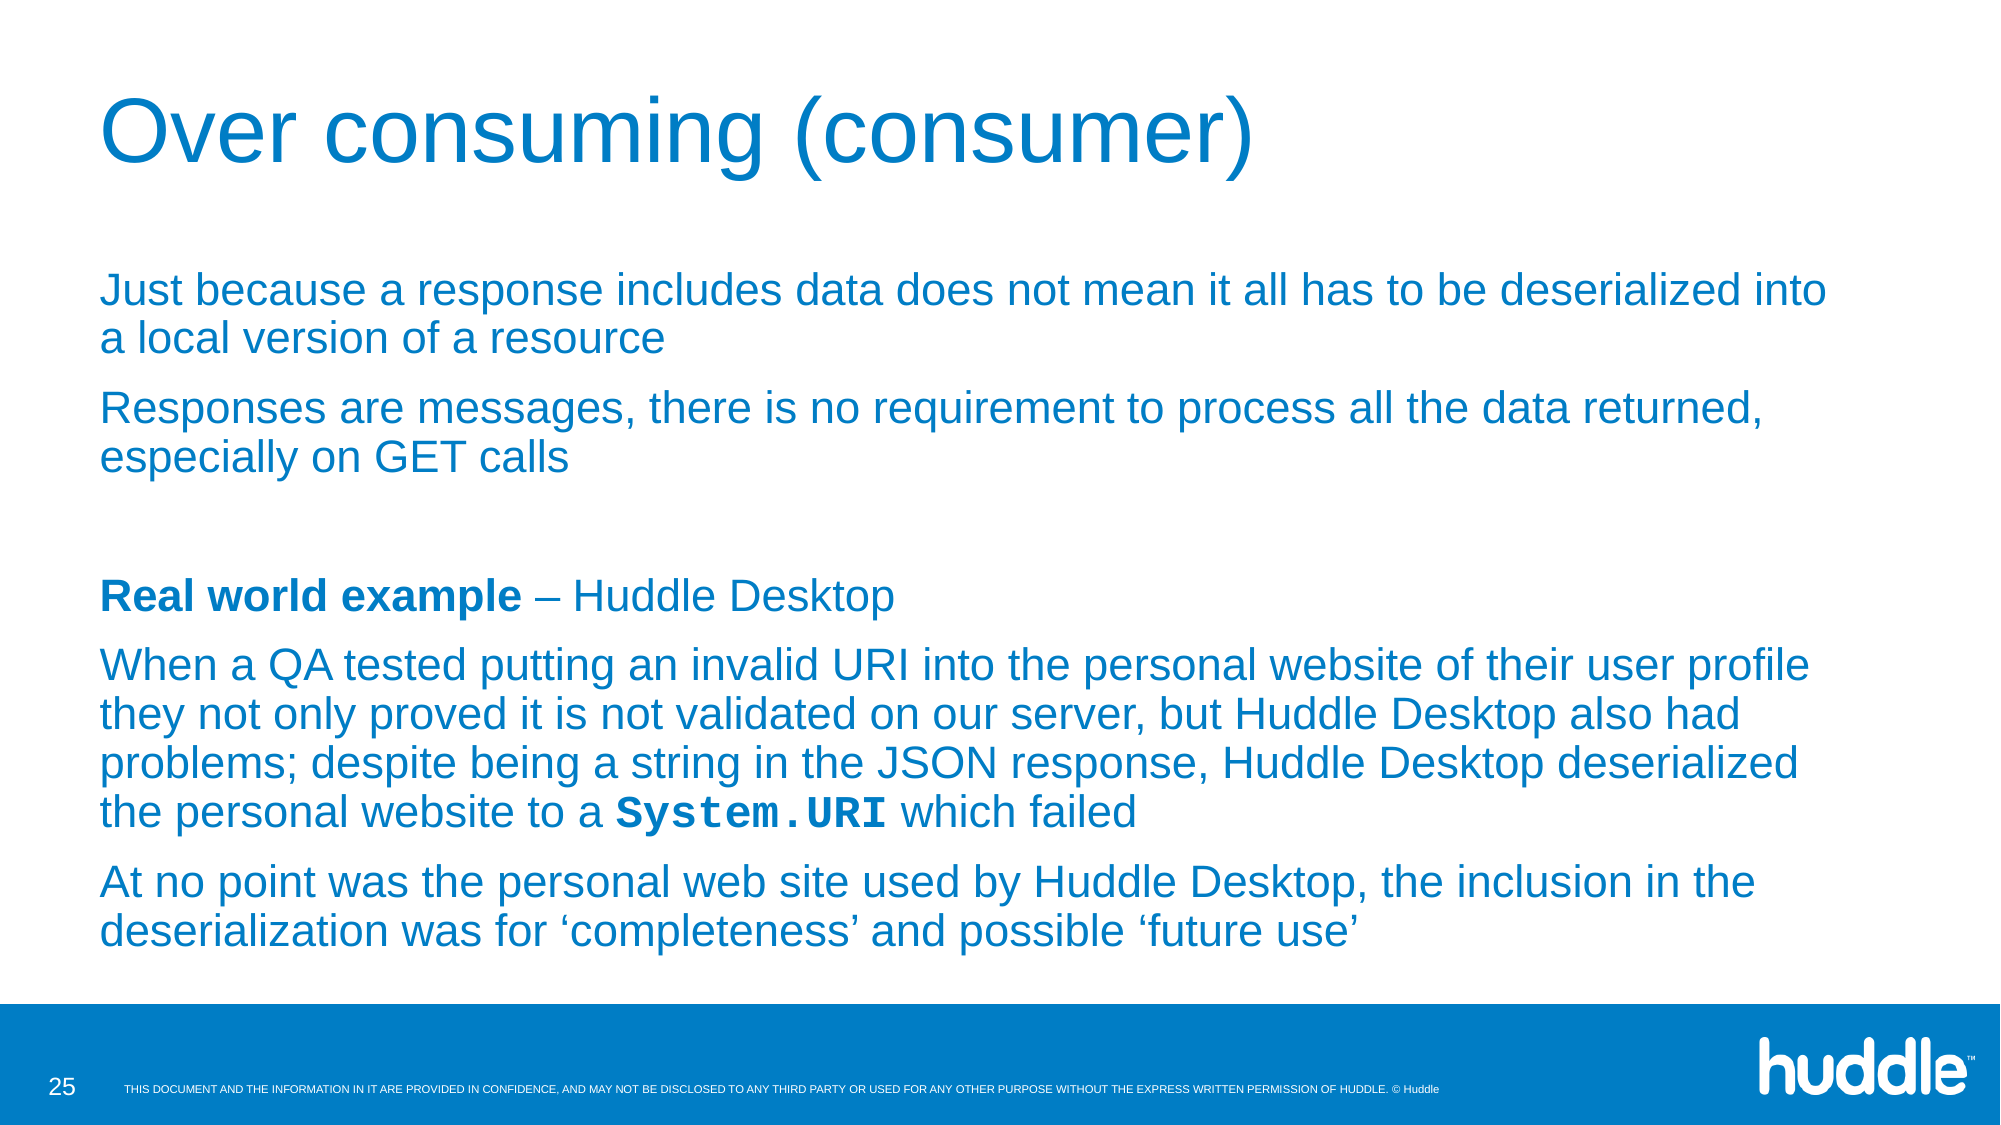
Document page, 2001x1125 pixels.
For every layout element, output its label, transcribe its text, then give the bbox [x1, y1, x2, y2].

picture [1751, 1033, 1981, 1099]
title Over consuming (consumer) [84, 59, 1863, 206]
list Just because a response includes data does not mean it all has to be deserialized into a local version of a resource Responses are messages, there is no requirement to process all the data returned, especially on GET calls Real world example – Huddle Desktop When a QA tested putting an invalid URI into the personal website of their user profile they not only proved it is not validated on our server, but Huddle Desktop also had problems; despite being a string in the JSON response, Huddle Desktop deserialized the personal website to a System.URI which failed At no point was the personal web site used by Huddle Desktop, the inclusion in the deserialization was for ‘completeness’ and possible ‘future use’ [84, 258, 1863, 969]
